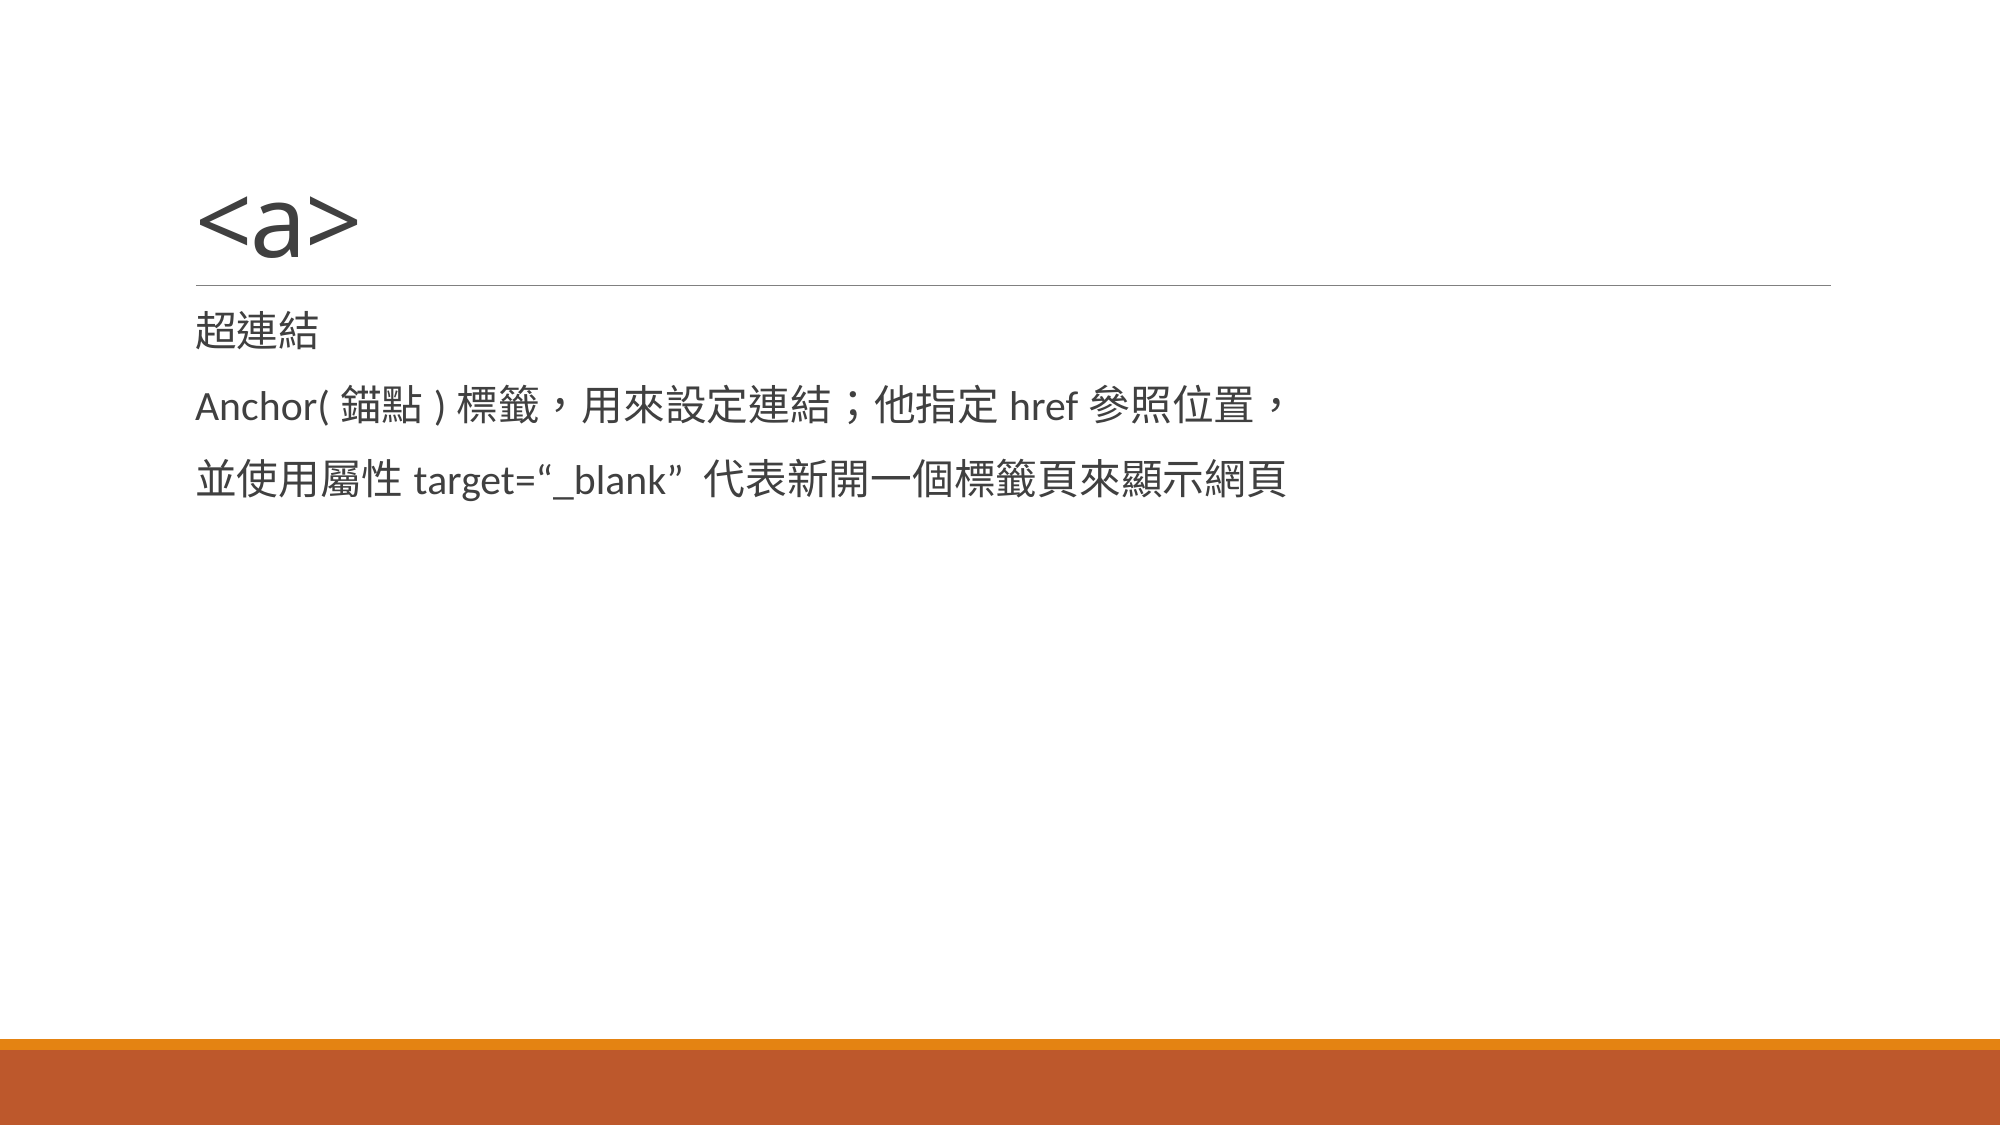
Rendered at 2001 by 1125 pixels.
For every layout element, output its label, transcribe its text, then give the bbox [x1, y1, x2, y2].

title <a> [180, 47, 1830, 285]
list 超連結 Anchor(錨點)標籤，用來設定連結；他指定href參照位置， 並使用屬性target=“_blank” 代表新開一個標籤頁來顯示網頁 [180, 302, 1830, 963]
